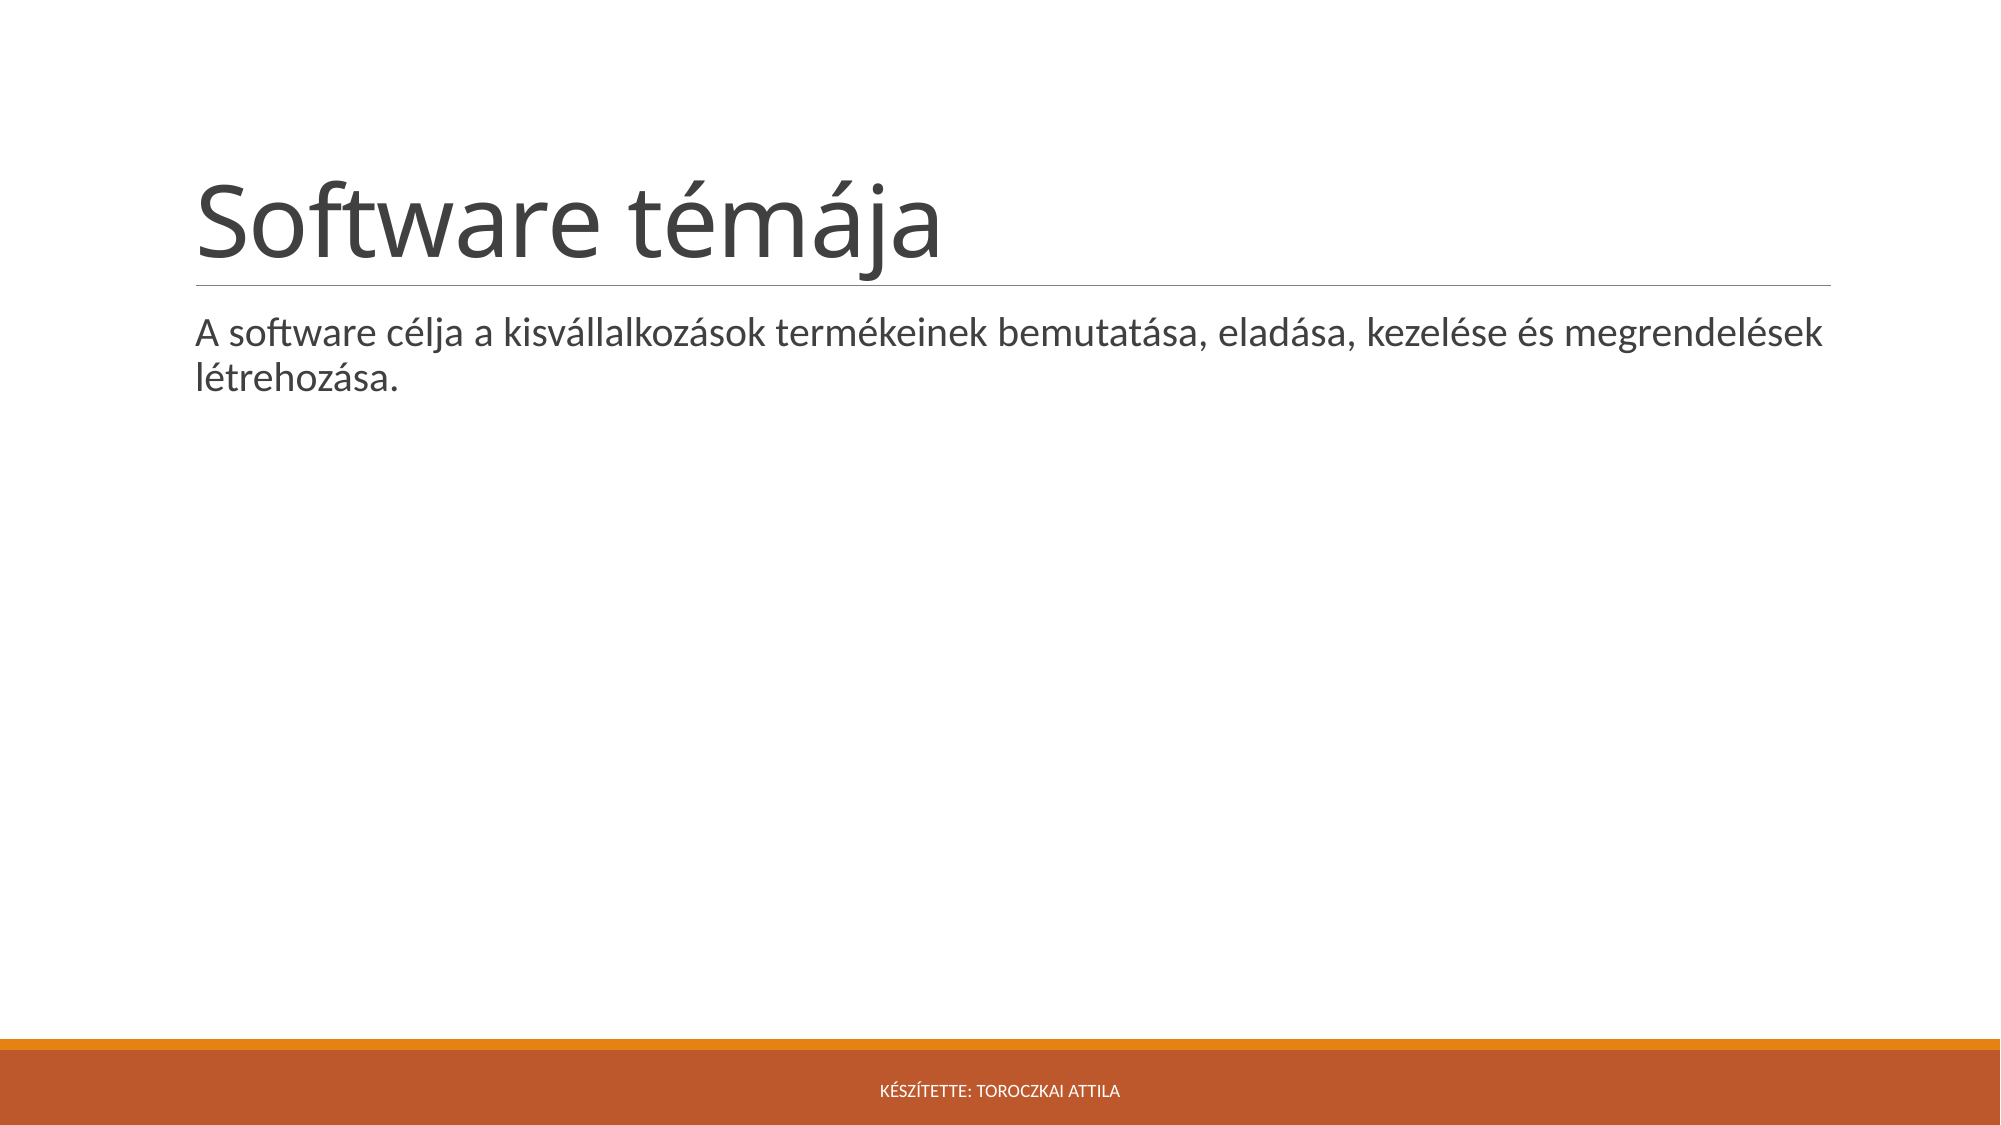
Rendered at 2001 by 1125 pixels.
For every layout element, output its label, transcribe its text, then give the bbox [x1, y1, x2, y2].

title Software témája [180, 47, 1830, 285]
footer Készítette: Toroczkai Attila [604, 1059, 1396, 1120]
list A software célja a kisvállalkozások termékeinek bemutatása, eladása, kezelése és megrendelések létrehozása. [180, 302, 1830, 963]
